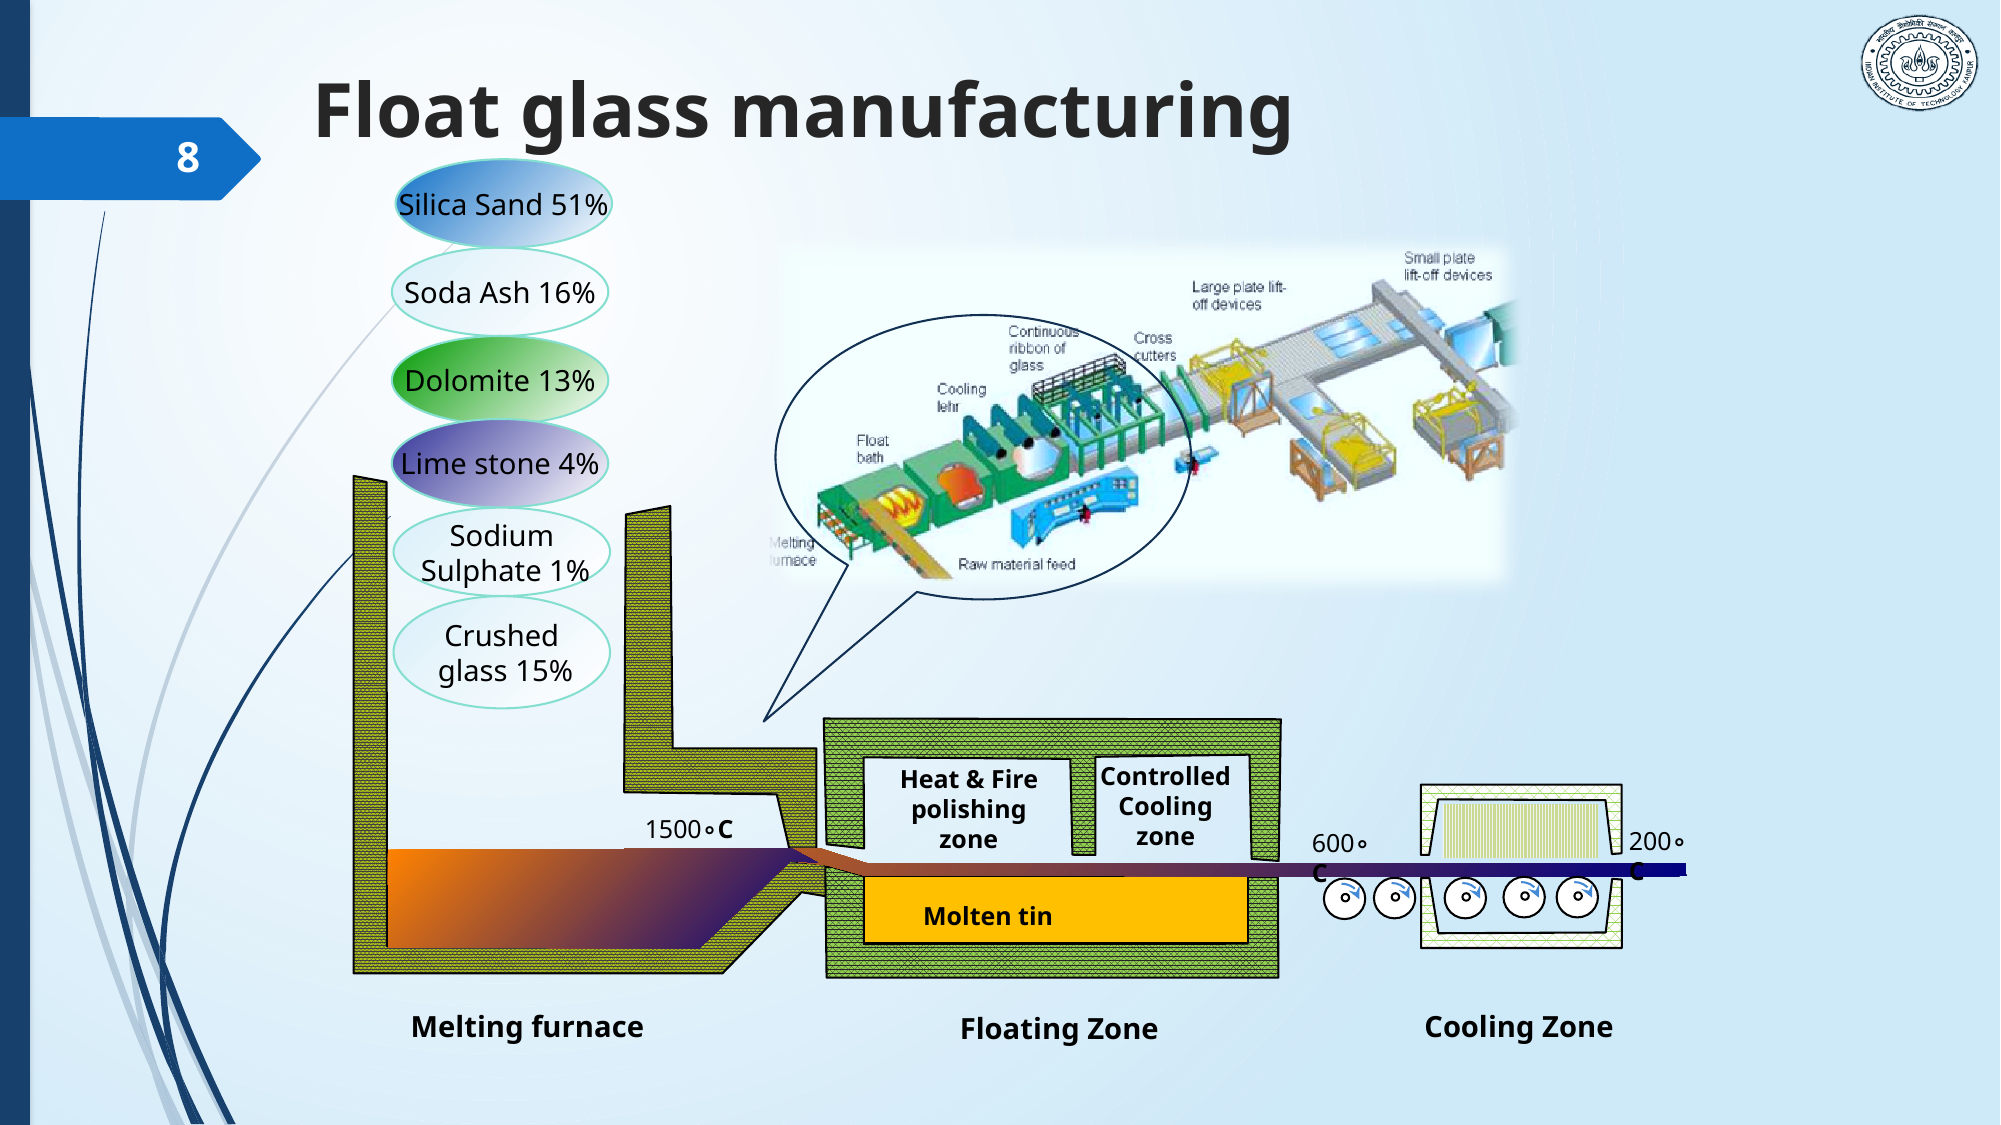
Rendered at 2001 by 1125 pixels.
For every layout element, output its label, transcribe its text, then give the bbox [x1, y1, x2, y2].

text_box [1442, 804, 1598, 859]
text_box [1503, 876, 1546, 918]
text_box [387, 848, 818, 949]
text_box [1444, 877, 1487, 919]
text_box Melting furnace [395, 1001, 683, 1049]
text_box 600∘C [1296, 819, 1400, 863]
text_box Heat & Fire polishing zone [865, 756, 1073, 836]
title Float glass manufacturing [297, 54, 1888, 238]
text_box [793, 848, 1687, 877]
text_box Dolomite 13% [391, 336, 609, 422]
text_box [624, 506, 817, 848]
text_box [863, 876, 1248, 943]
text_box [763, 607, 900, 722]
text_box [1373, 877, 1416, 919]
text_box 1500∘C [629, 806, 766, 854]
text_box [353, 475, 828, 974]
text_box [823, 718, 1281, 861]
text_box [1420, 784, 1622, 855]
slide_number 8 [87, 129, 216, 190]
picture [764, 229, 1522, 600]
text_box Silica Sand 51% [395, 159, 613, 248]
text_box Cooling Zone [1409, 1001, 1644, 1049]
text_box Crushed glass 15% [393, 596, 611, 709]
text_box Soda Ash 16% [391, 248, 609, 336]
text_box 200∘C [1613, 818, 1717, 862]
picture [1857, 11, 1983, 113]
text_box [1556, 876, 1599, 918]
text_box Molten tin [908, 893, 1196, 941]
text_box Sodium Sulphate 1% [393, 507, 611, 596]
text_box Controlled Cooling zone [1083, 753, 1248, 833]
text_box [1421, 877, 1622, 949]
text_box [1323, 878, 1366, 920]
text_box [825, 867, 1279, 978]
text_box Floating Zone [908, 1002, 1211, 1055]
text_box Lime stone 4% [391, 418, 609, 508]
